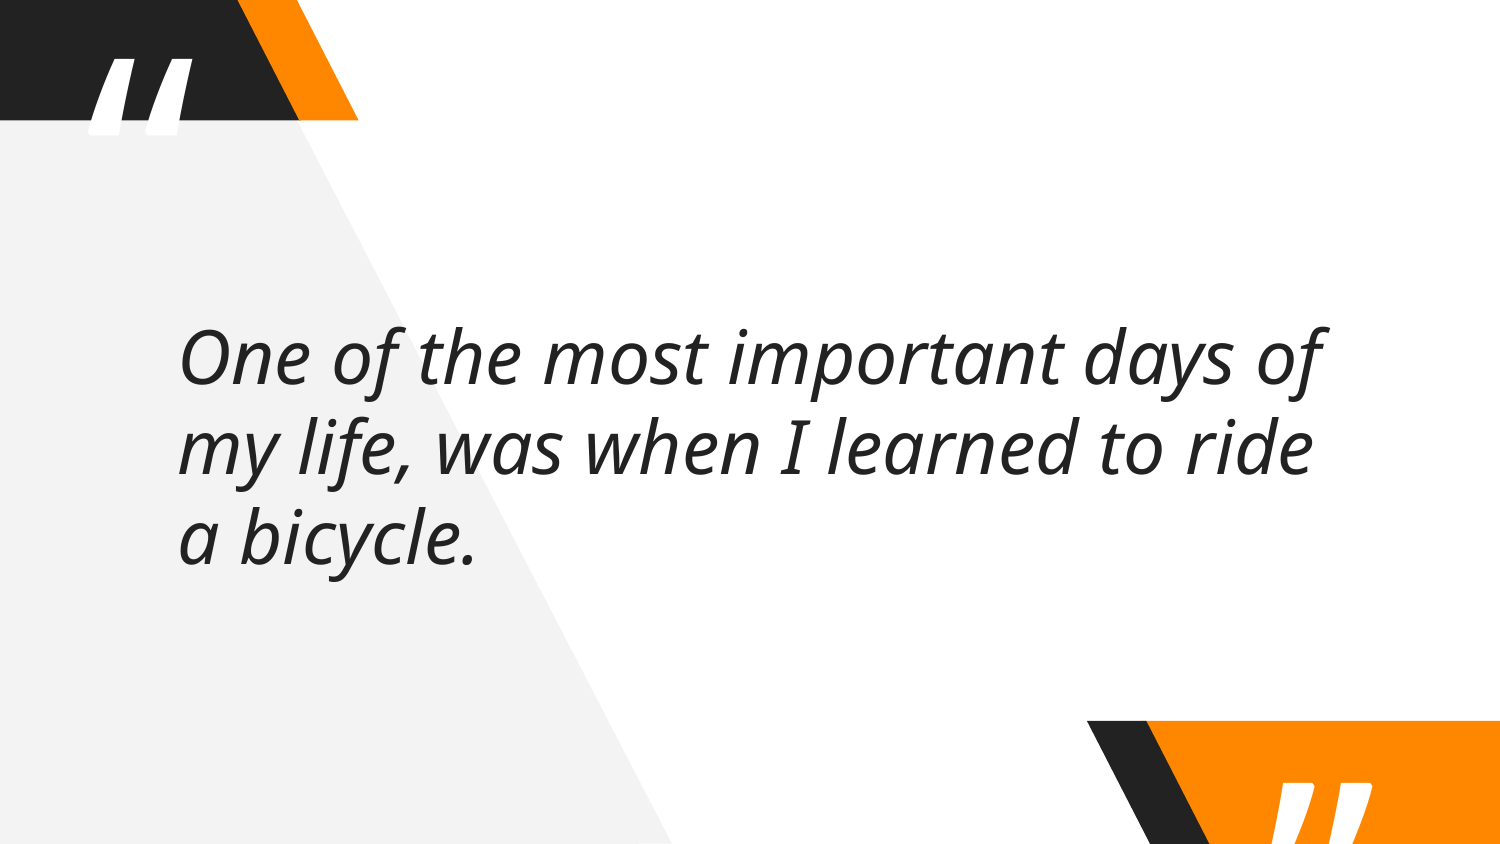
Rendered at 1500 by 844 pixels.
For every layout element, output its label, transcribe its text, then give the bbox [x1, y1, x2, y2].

list One of the most important days of my life, was when I learned to ride a bicycle. [162, 167, 1368, 721]
